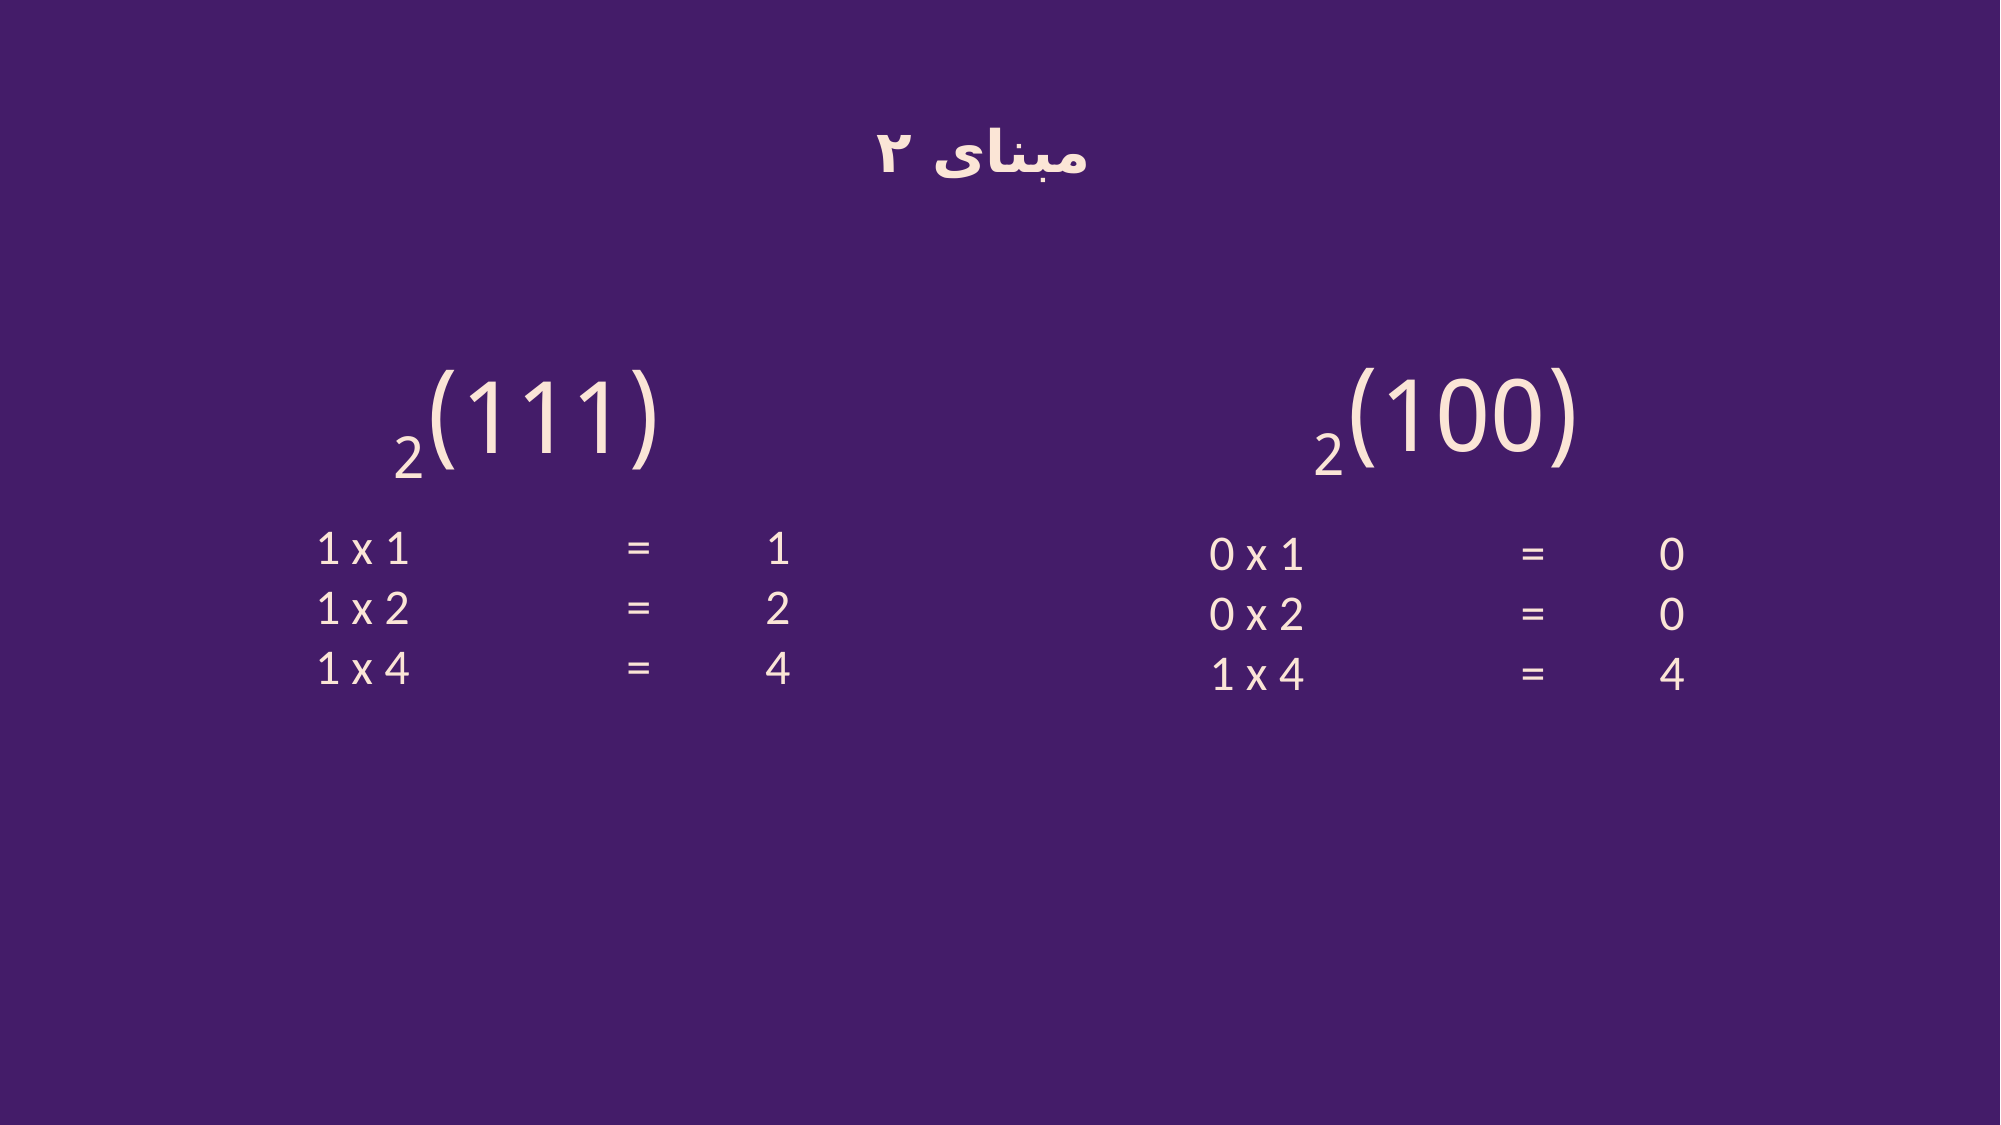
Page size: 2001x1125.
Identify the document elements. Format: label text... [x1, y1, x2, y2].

text_box مبنای ۲ [861, 107, 1106, 192]
text_box 0 x 1 = 0 0 x 2 = 0 1 x 4 = 4 [1194, 512, 1700, 708]
text_box 1 x 1 = 1 1 x 2 = 2 1 x 4 = 4 [300, 507, 806, 703]
text_box (100)2 [1298, 343, 1596, 495]
text_box (111)2 [379, 346, 677, 498]
